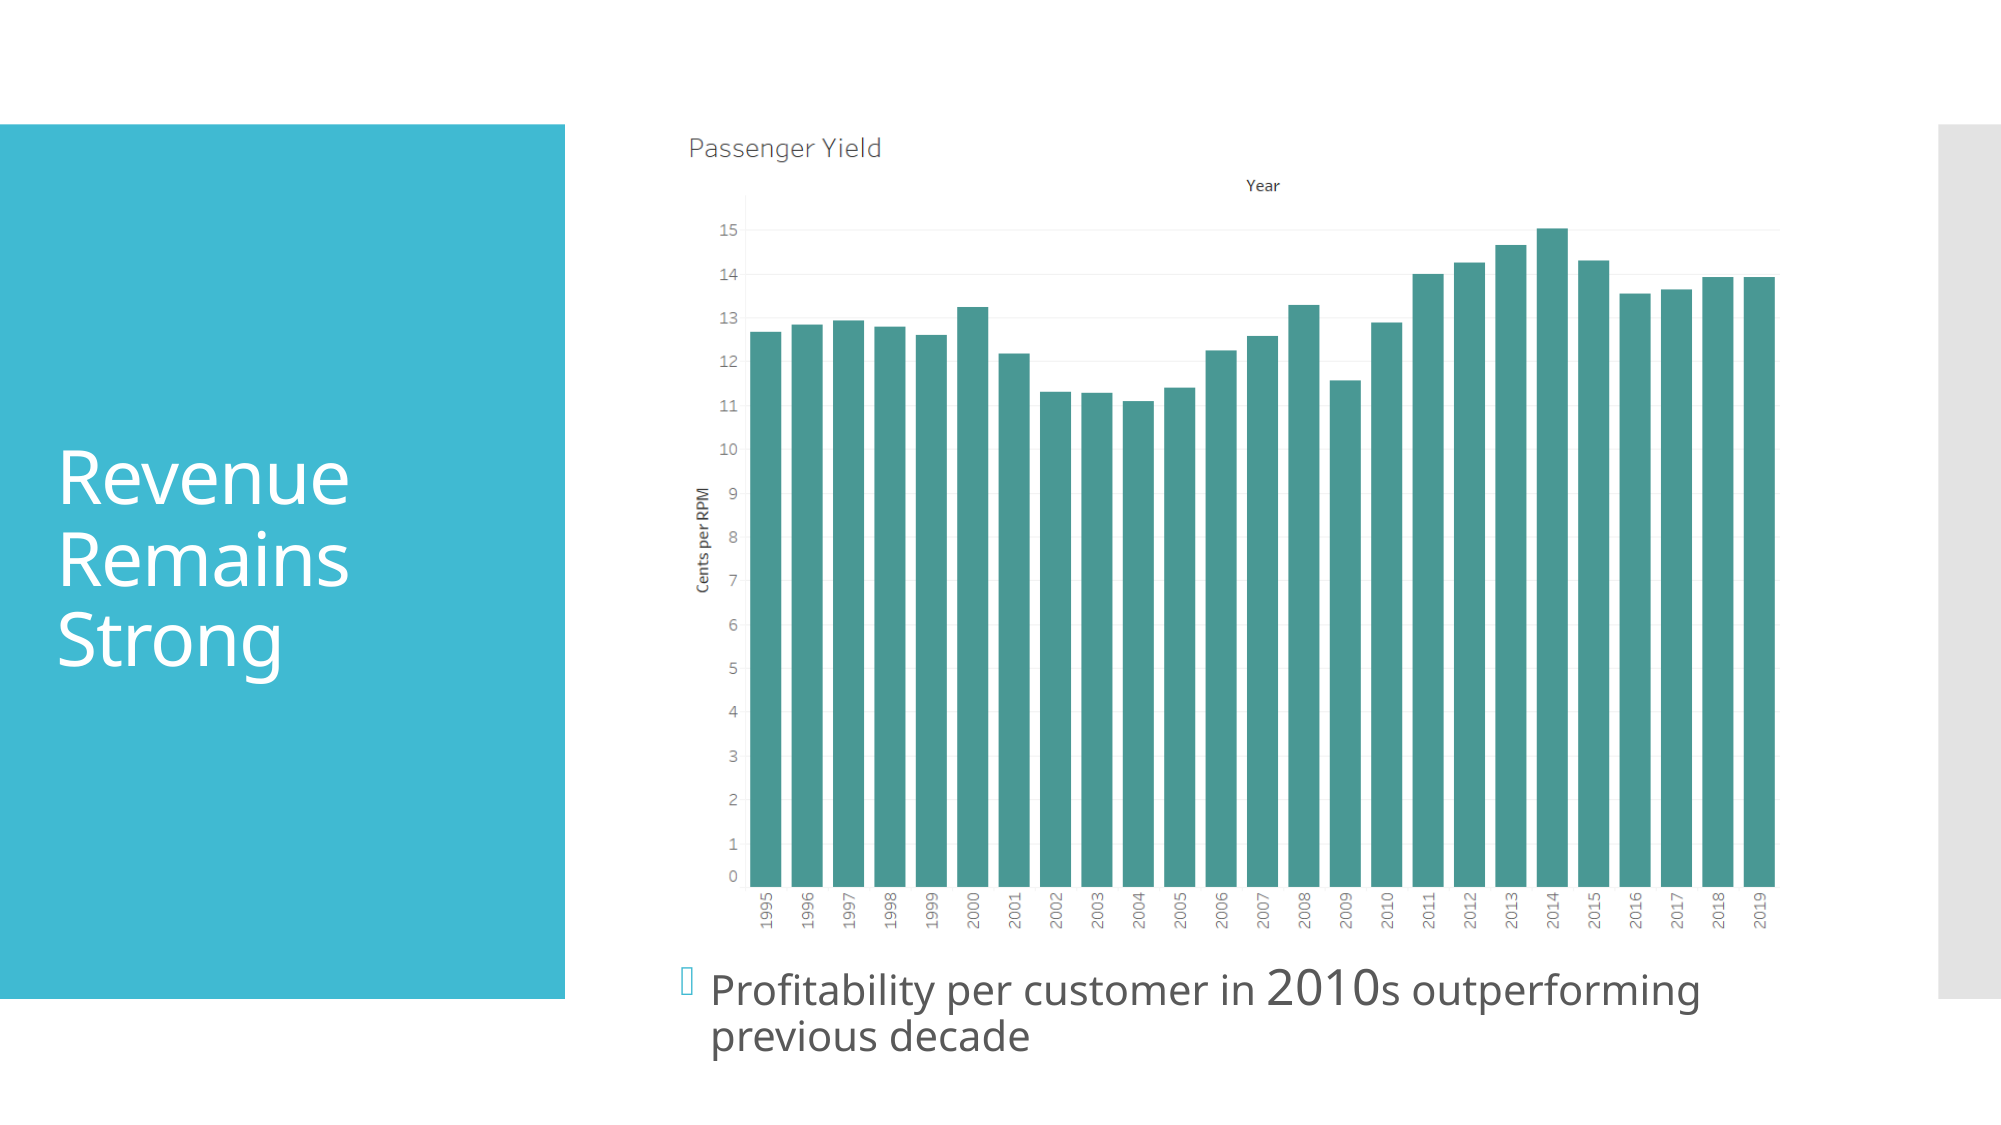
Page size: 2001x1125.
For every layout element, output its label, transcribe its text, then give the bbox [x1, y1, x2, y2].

picture [684, 122, 1780, 949]
list Profitability per customer in 2010s outperforming previous decade [665, 897, 1866, 1125]
title Revenue Remains Strong [41, 184, 525, 940]
